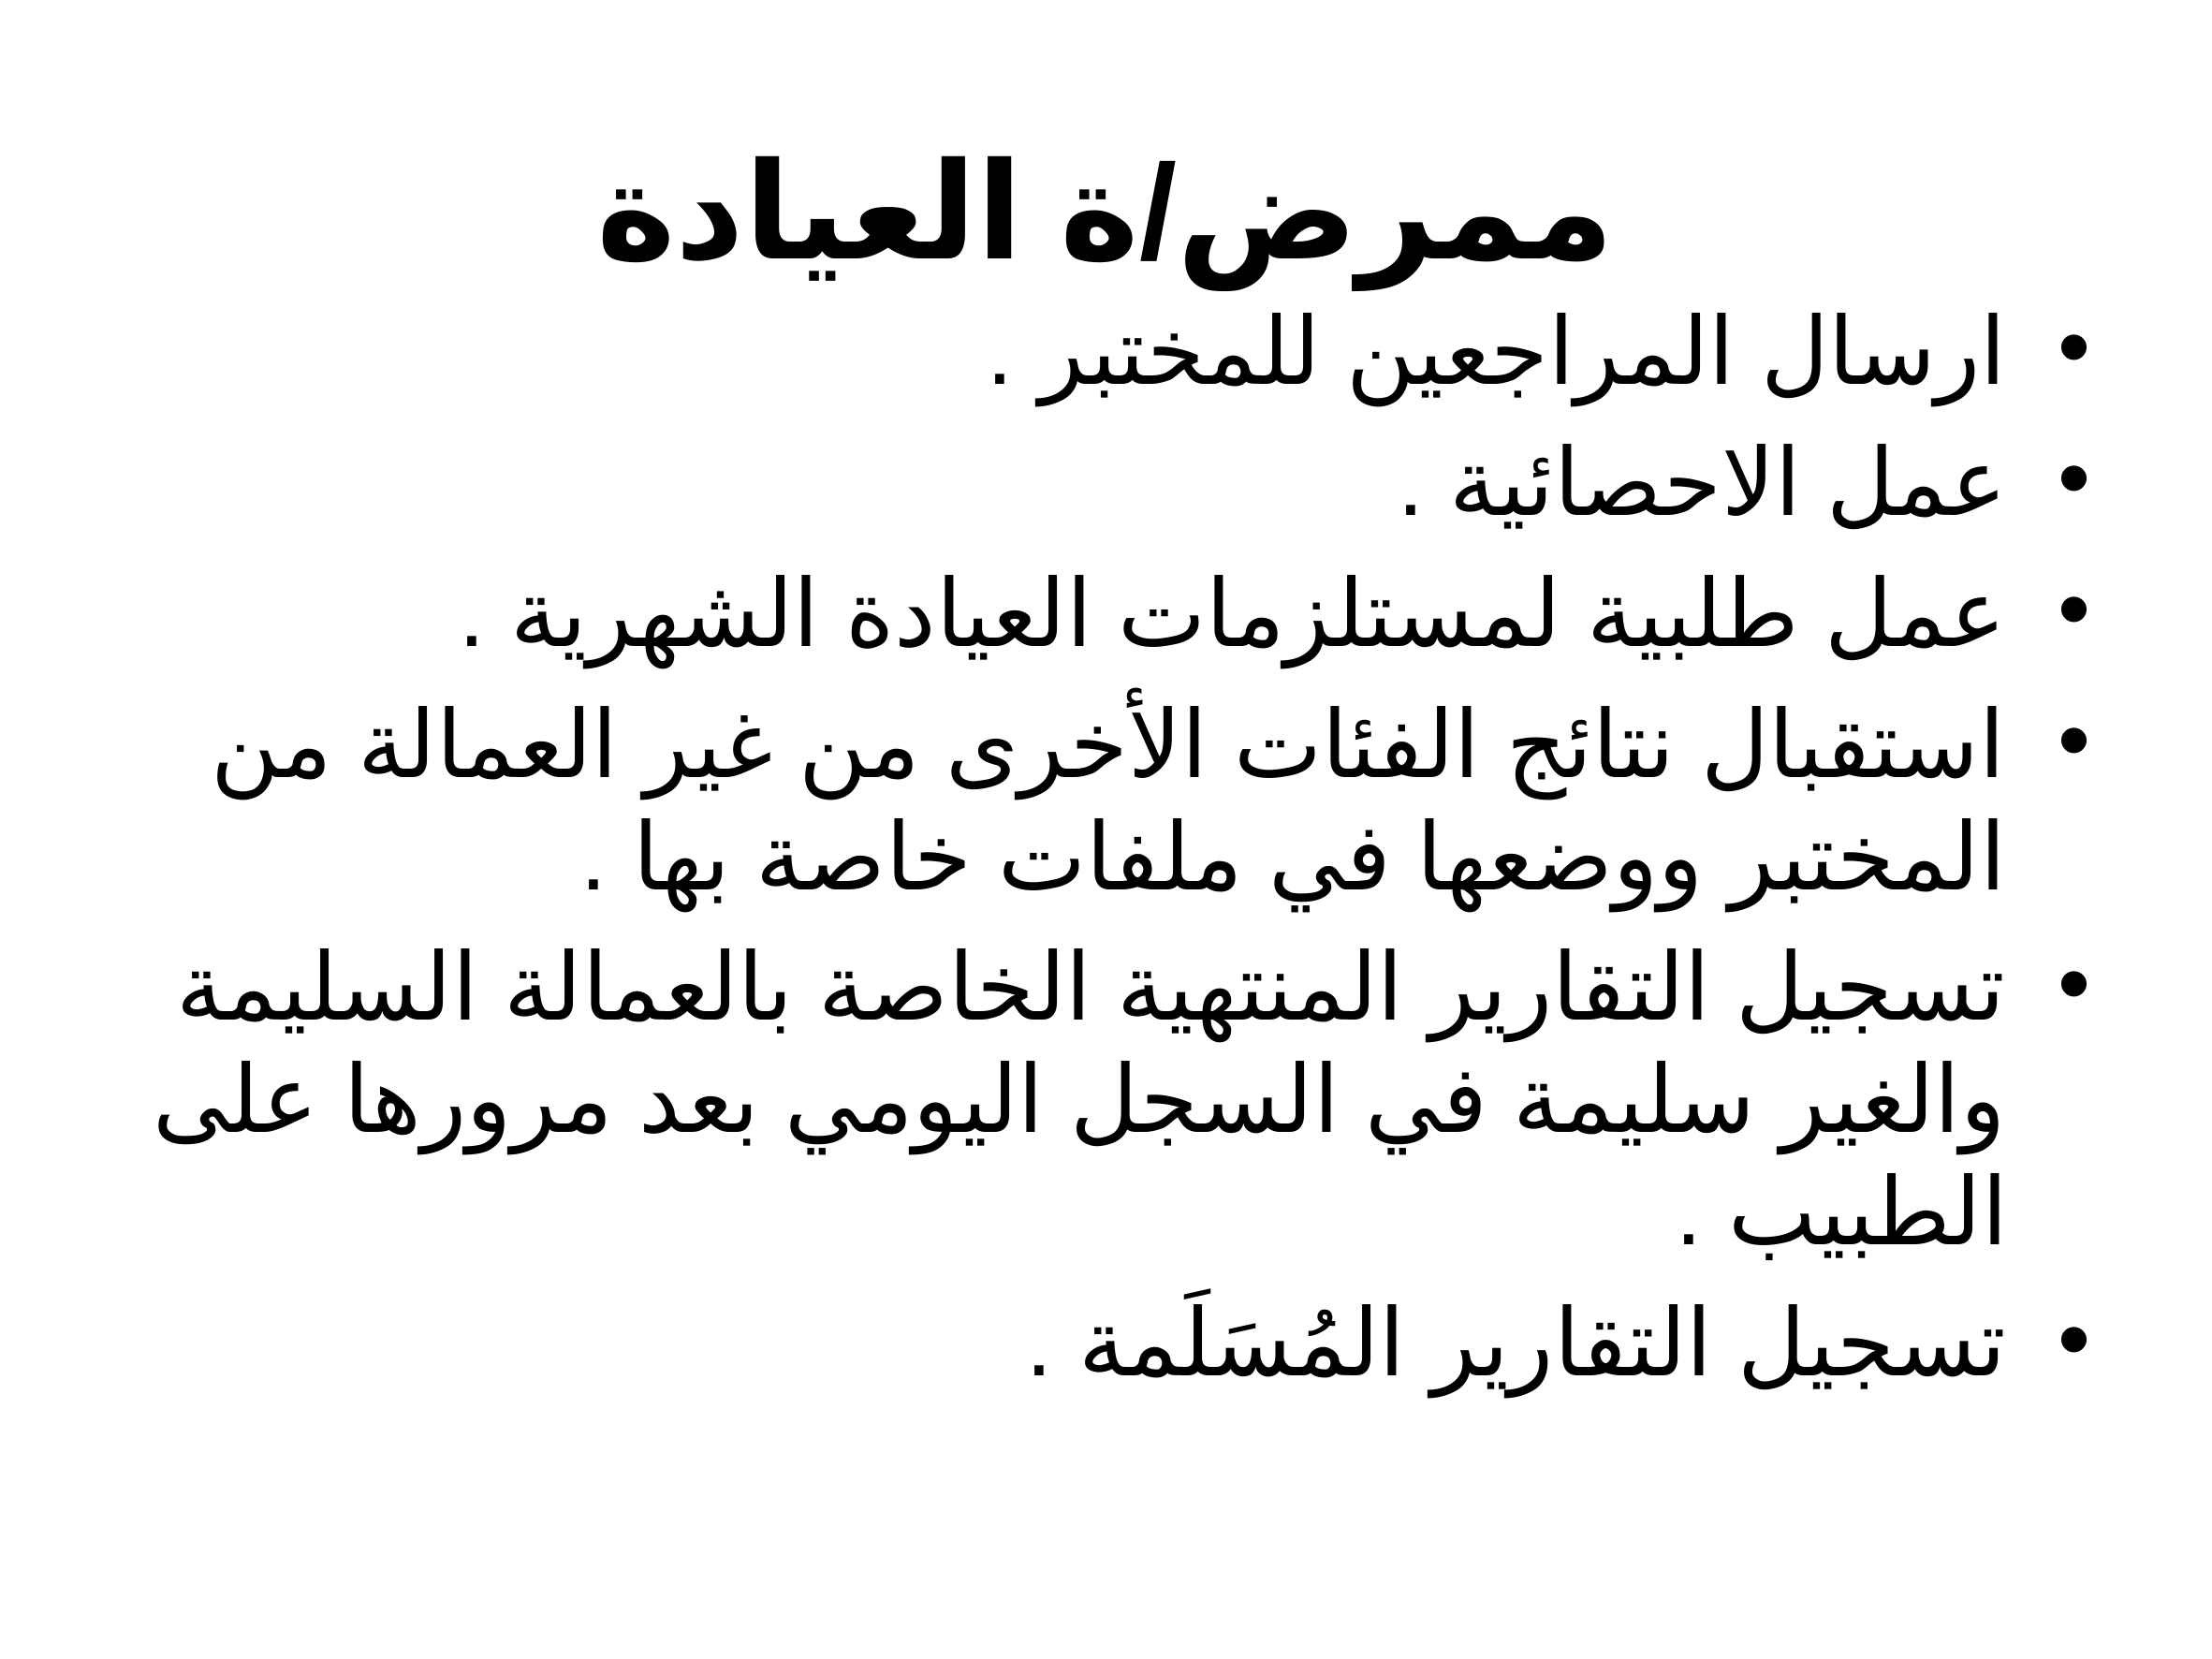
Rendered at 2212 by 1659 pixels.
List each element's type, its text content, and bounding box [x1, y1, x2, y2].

list ارسال المراجعين للمختبر . عمل الاحصائية . عمل طلبية لمستلزمات العيادة الشهرية . استقبال نتائج الفئات الأخرى من غير العمالة من المختبر ووضعها في ملفات خاصة بها . تسجيل التقارير المنتهية الخاصة بالعمالة السليمة والغير سليمة في السجل اليومي بعد مرورها على الطبيب . تسجيل التقارير المُسَلَمة . [123, 279, 2114, 1614]
title ممرض/ة العيادة [110, 66, 2102, 344]
